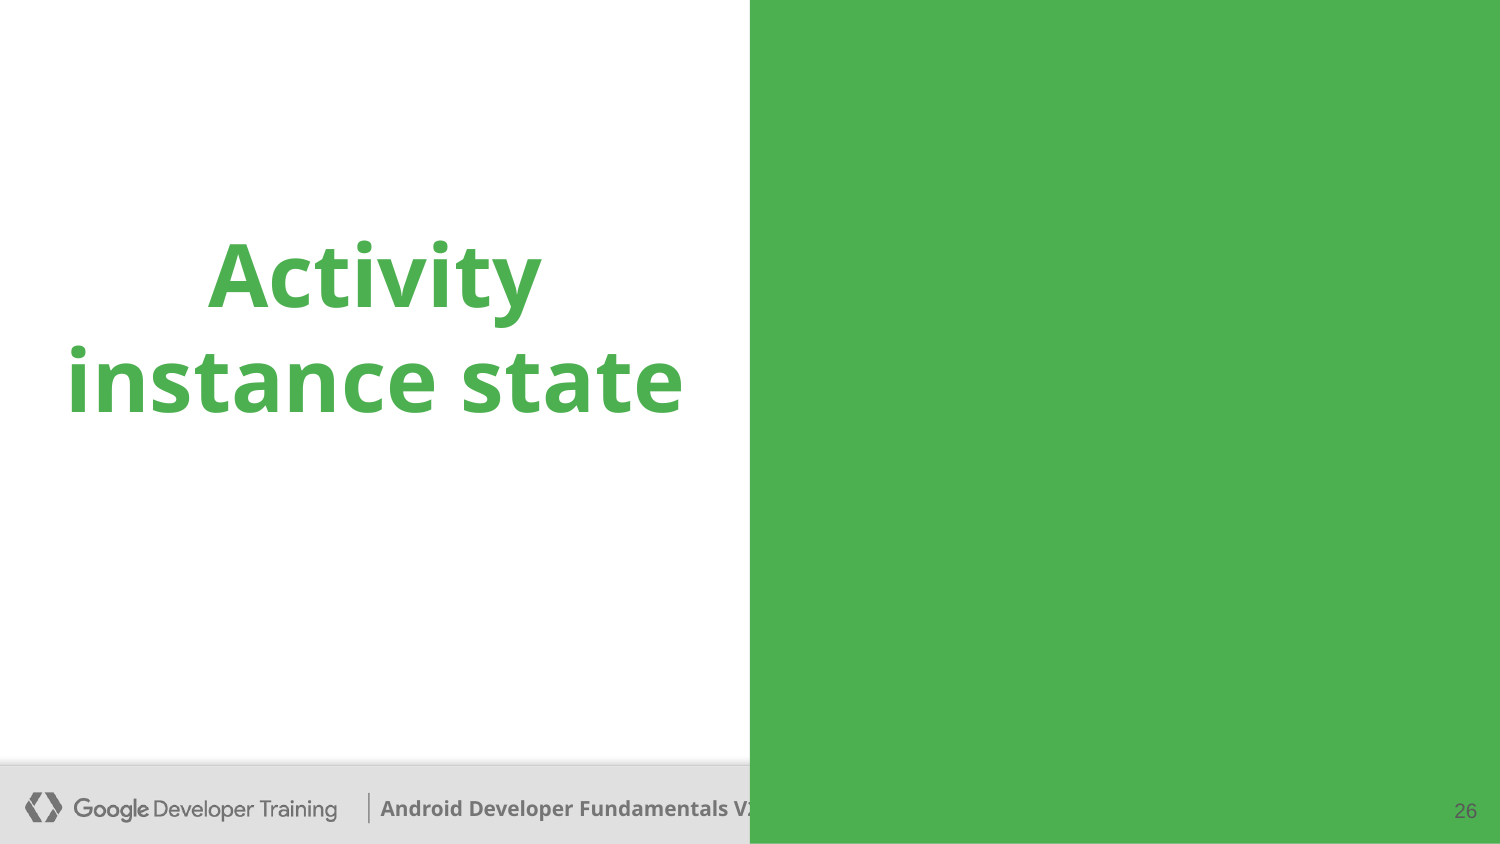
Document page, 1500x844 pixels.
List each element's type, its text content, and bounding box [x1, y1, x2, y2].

title Activity instance state [43, 202, 708, 446]
slide_number 26 [1402, 777, 1493, 842]
picture [0, 0, 749, 844]
